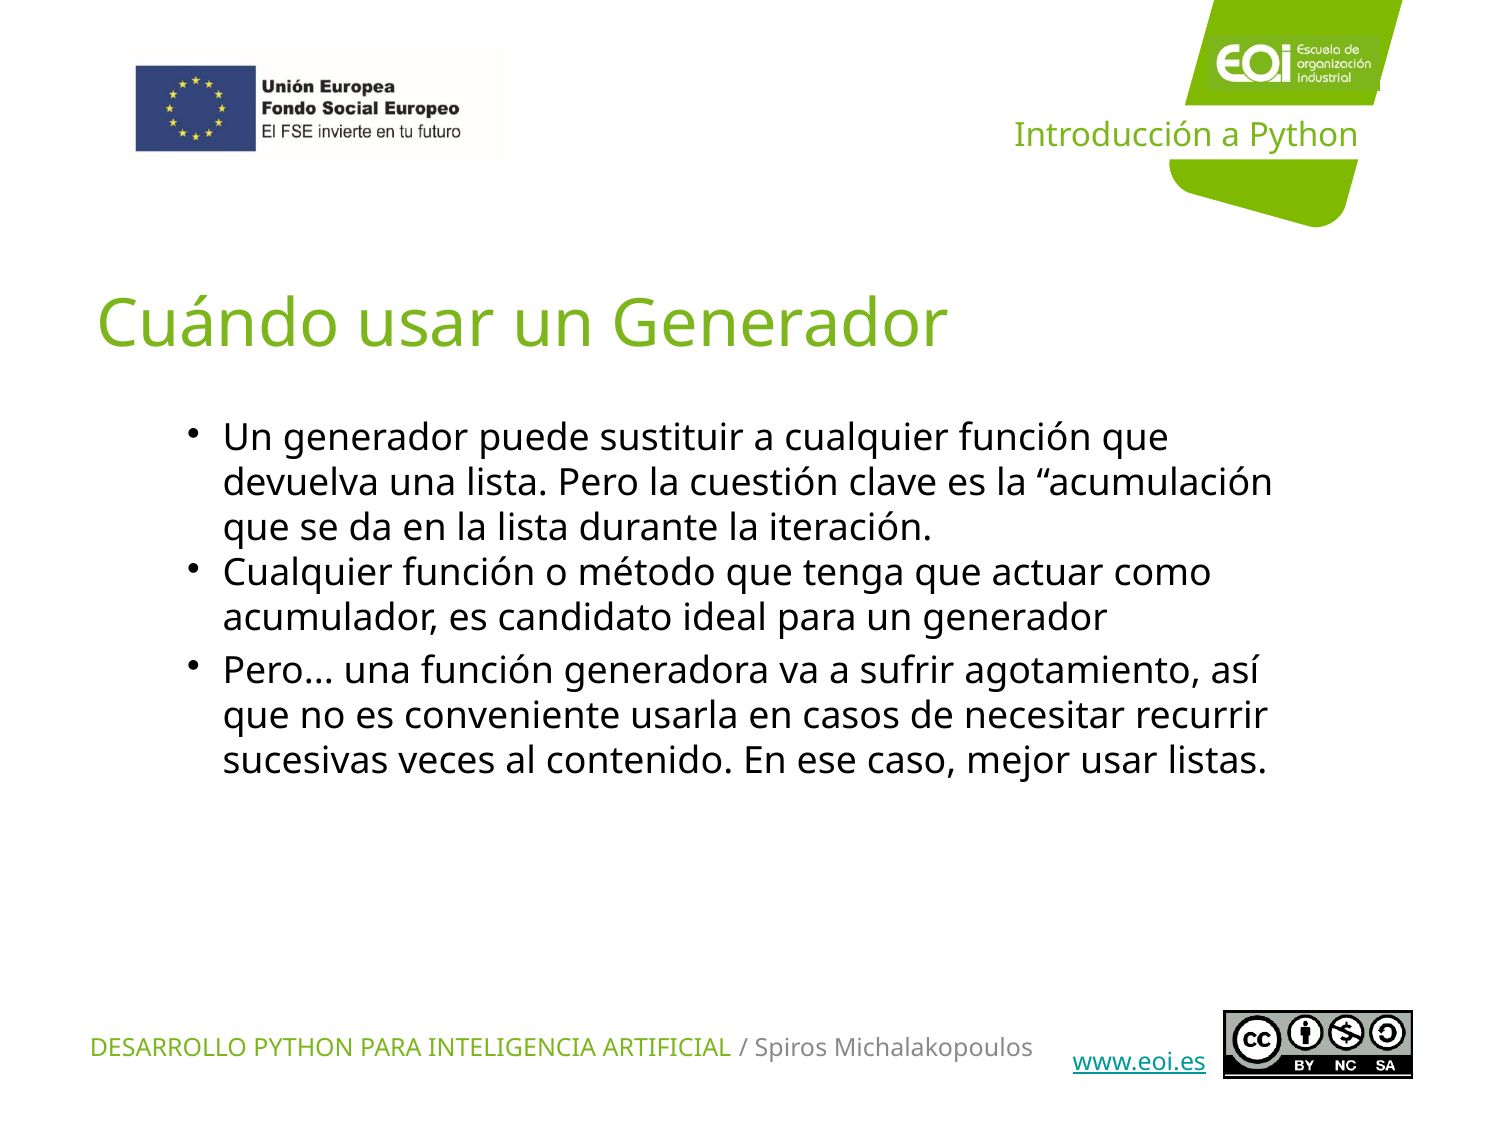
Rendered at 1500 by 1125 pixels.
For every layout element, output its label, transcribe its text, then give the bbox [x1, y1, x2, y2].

text_box Cuándo usar un Generador [81, 225, 1323, 414]
picture [1225, 1013, 1411, 1076]
picture [1207, 35, 1380, 91]
picture [123, 44, 505, 165]
text_box Un generador puede sustituir a cualquier función que devuelva una lista. Pero la cuestión clave es la “acumulación que se da en la lista durante la iteración. Cualquier función o método que tenga que actuar como acumulador, es candidato ideal para un generador Pero... una función generadora va a sufrir agotamiento, así que no es conveniente usarla en casos de necesitar recurrir sucesivas veces al contenido. En ese caso, mejor usar listas. [172, 405, 1335, 874]
text_box Introducción a Python [874, 105, 1499, 160]
